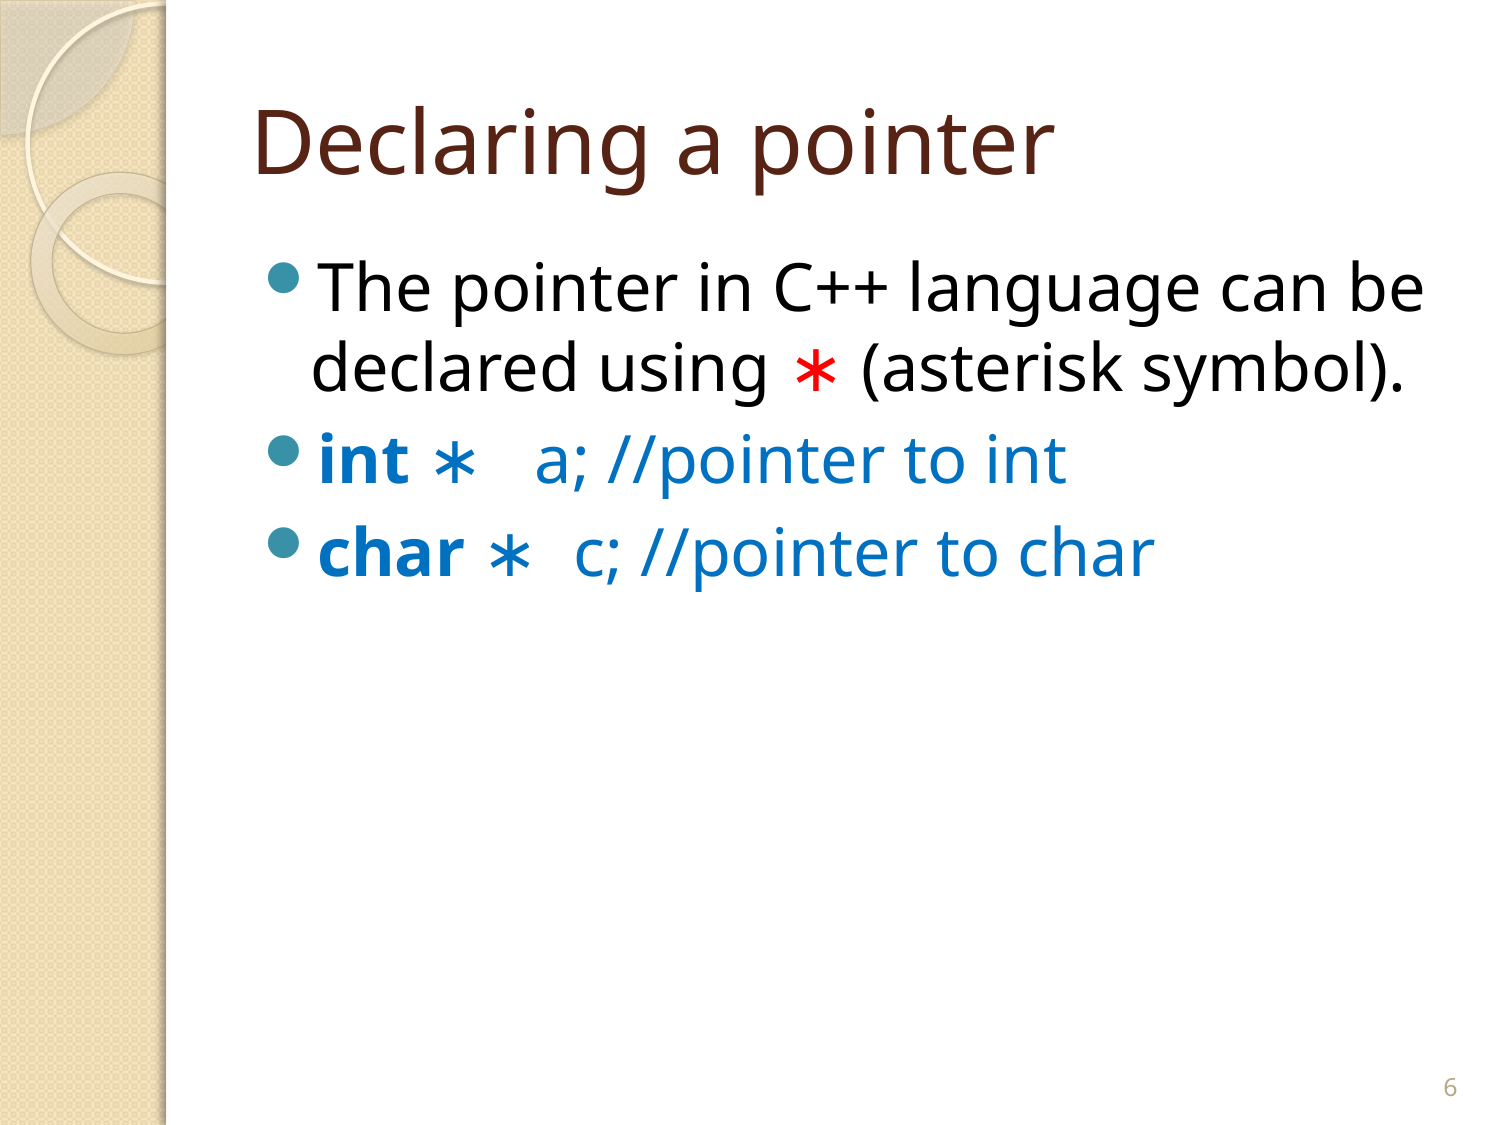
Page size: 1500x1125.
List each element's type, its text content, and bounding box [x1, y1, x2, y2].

title Declaring a pointer [235, 45, 1466, 233]
slide_number 6 [1413, 1034, 1488, 1113]
list The pointer in C++ language can be declared using ∗ (asterisk symbol). int ∗ a; //pointer to int char ∗ c; //pointer to char [235, 237, 1466, 625]
